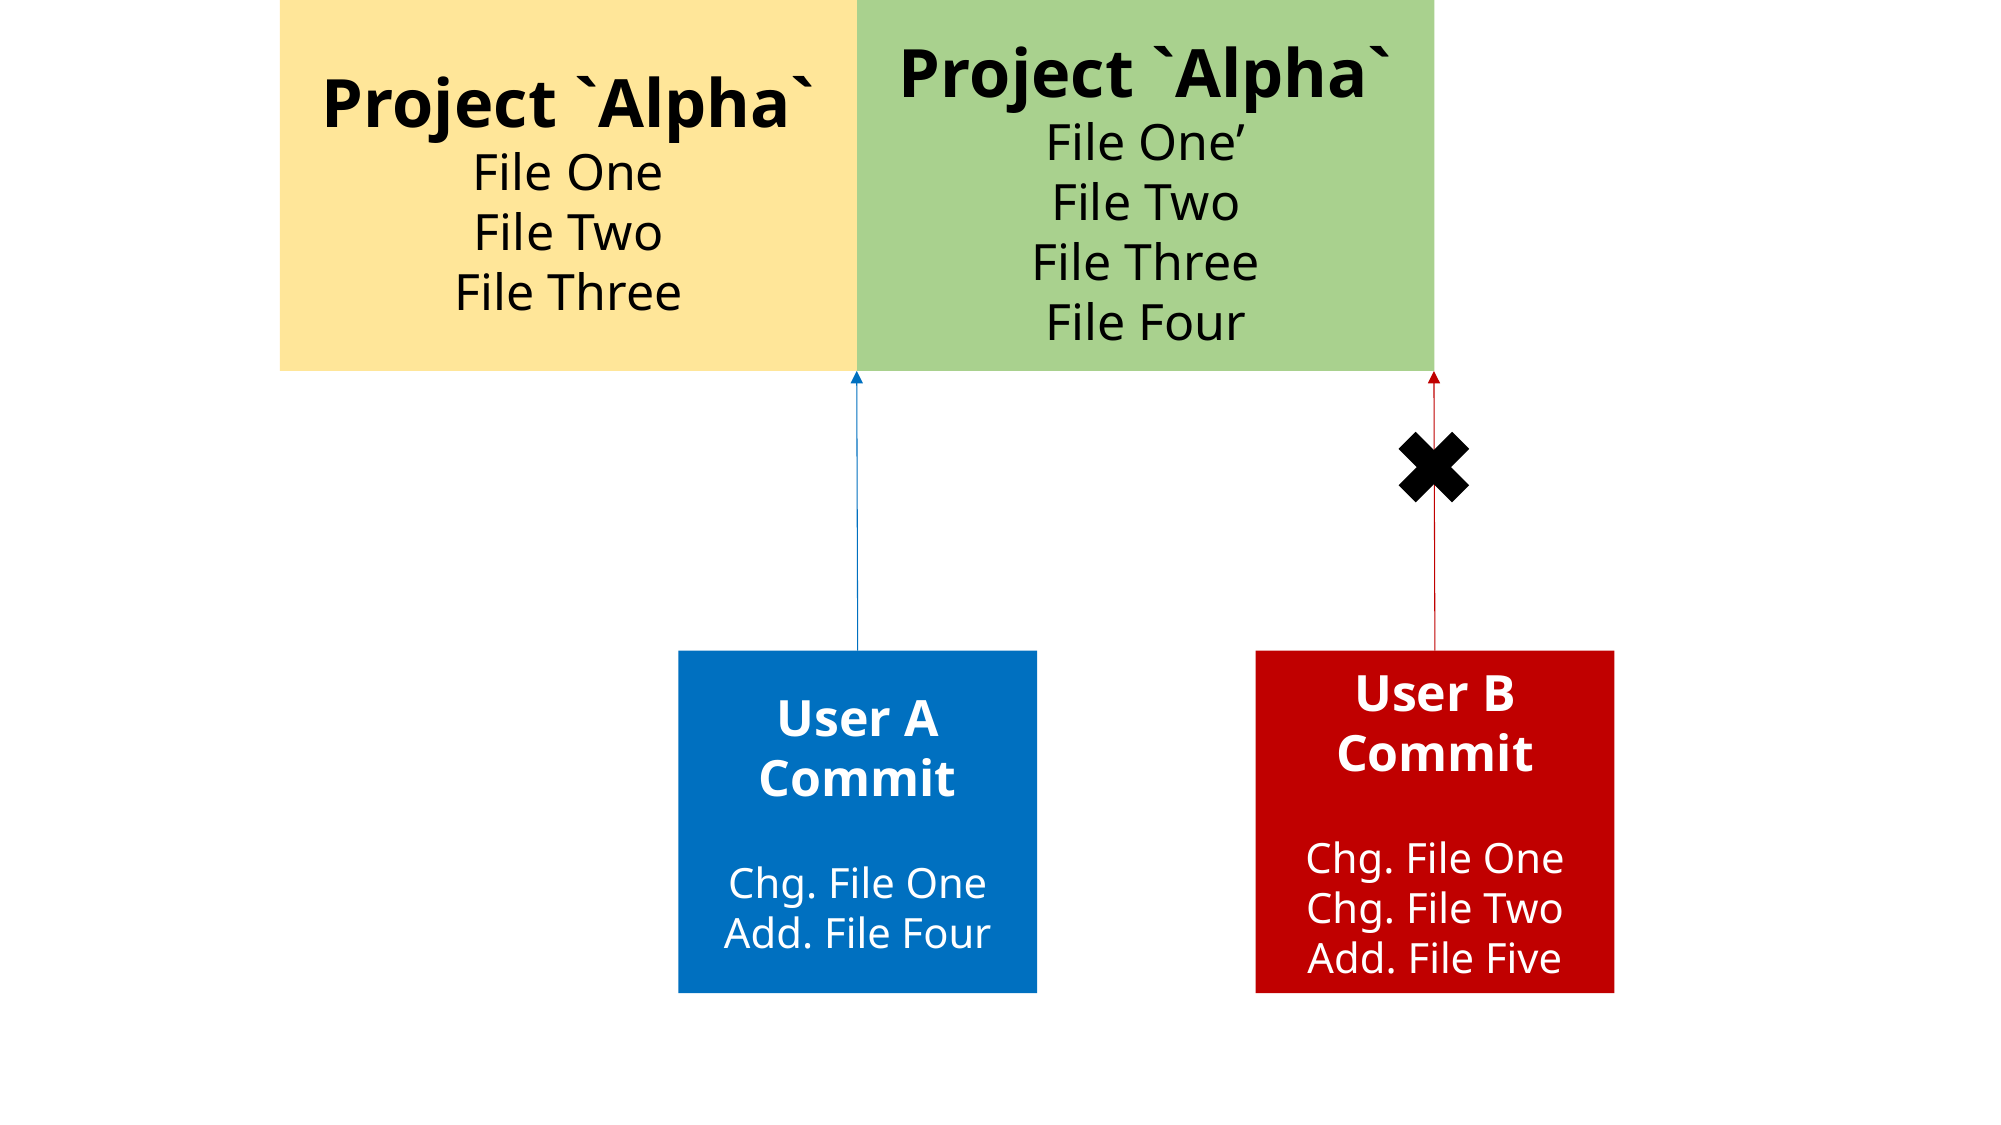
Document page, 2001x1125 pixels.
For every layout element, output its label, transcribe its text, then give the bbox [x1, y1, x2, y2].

text_box Project `Alpha` File One’ File Two File Three File Four [856, 0, 1435, 372]
text_box [1435, 430, 1471, 504]
text_box User B Commit Chg. File One Chg. File Two Add. File Five [1255, 650, 1615, 994]
text_box User A Commit Chg. File One Add. File Four [677, 650, 1038, 994]
text_box [230, 0, 1662, 1031]
text_box [1397, 430, 1433, 504]
text_box Project `Alpha` File One File Two File Three [279, 0, 856, 372]
